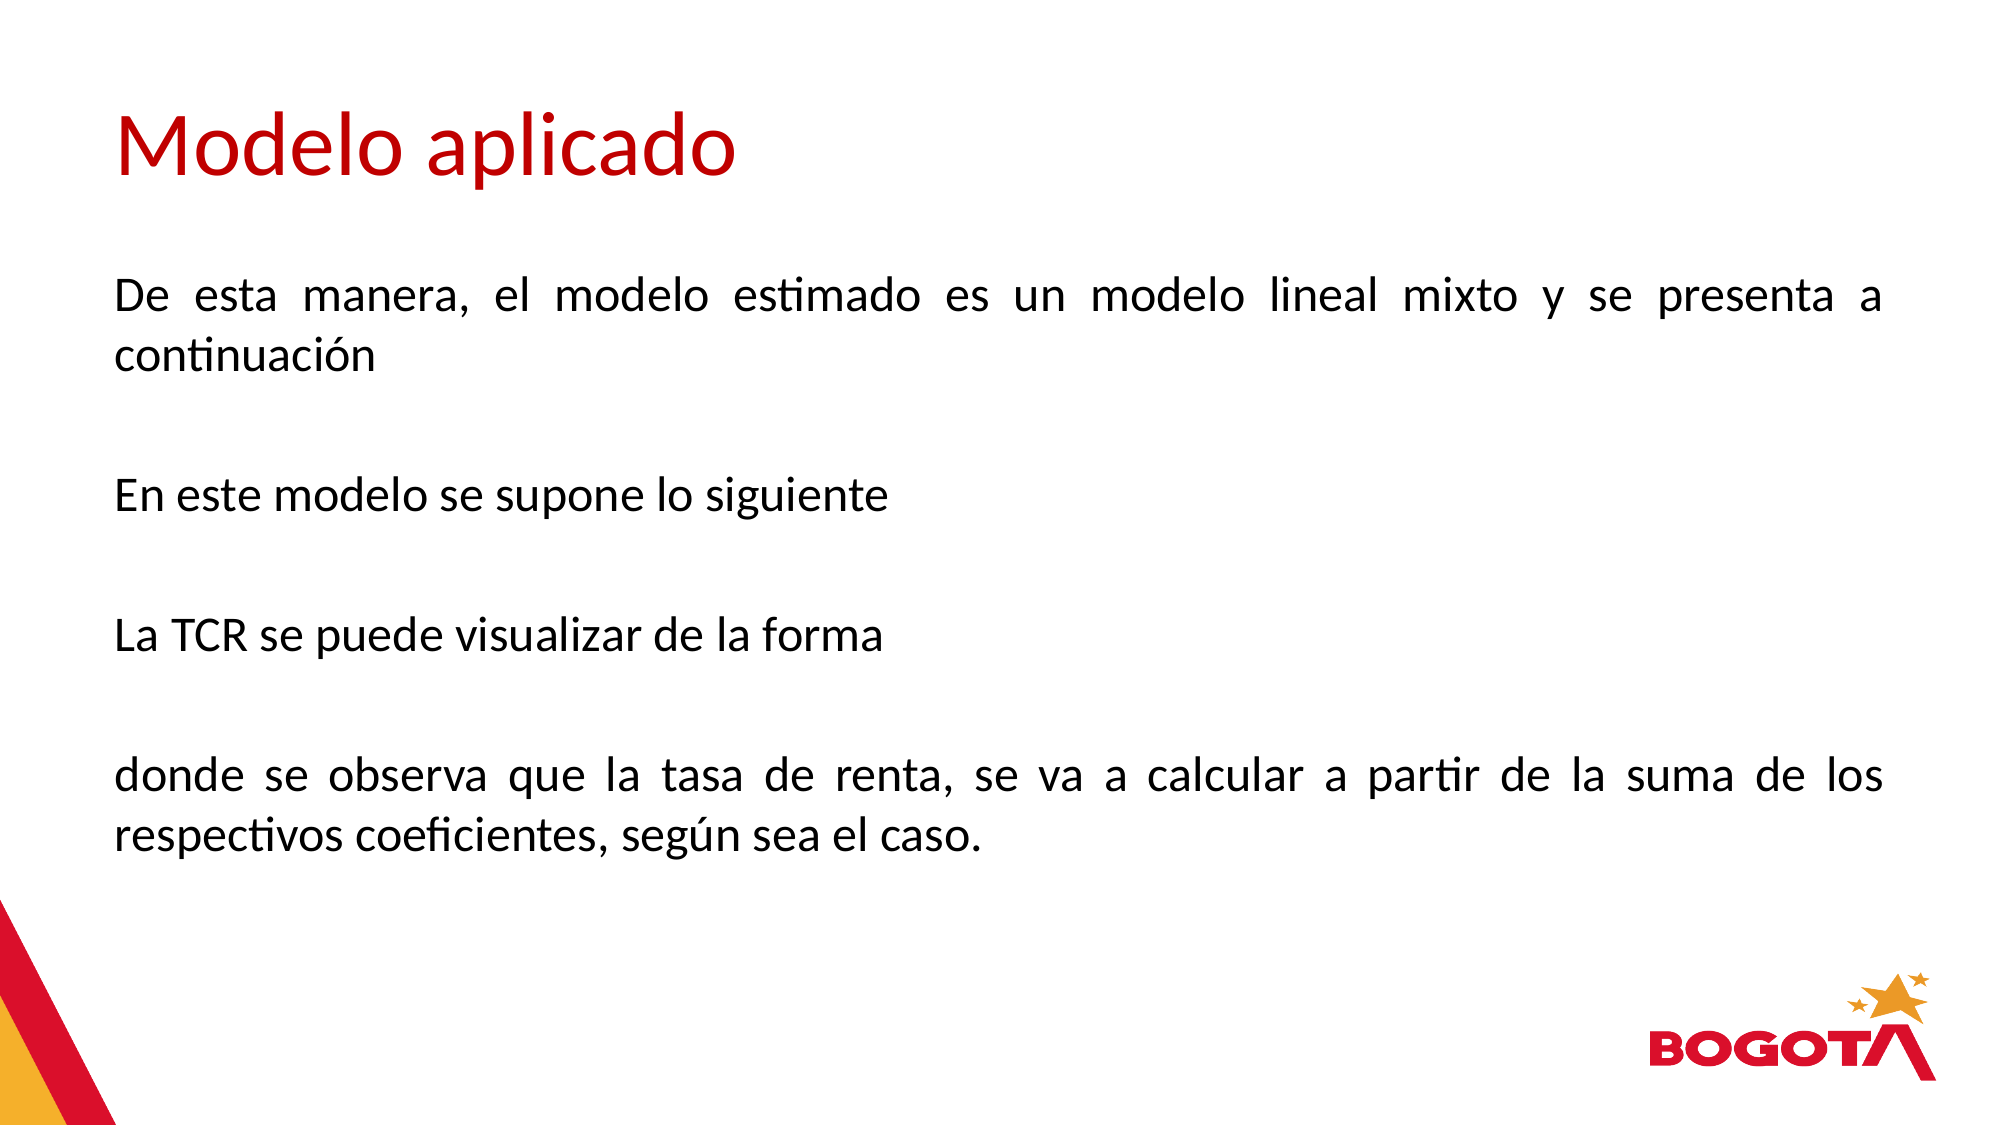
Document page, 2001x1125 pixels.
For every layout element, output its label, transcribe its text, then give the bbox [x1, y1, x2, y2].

list De esta manera, el modelo estimado es un modelo lineal mixto y se presenta a continuación En este modelo se supone lo siguiente La TCR se puede visualizar de la forma donde se observa que la tasa de renta, se va a calcular a partir de la suma de los respectivos coeficientes, según sea el caso. [99, 253, 1900, 997]
title Modelo aplicado [99, 45, 1900, 233]
picture [0, 3, 2000, 1125]
